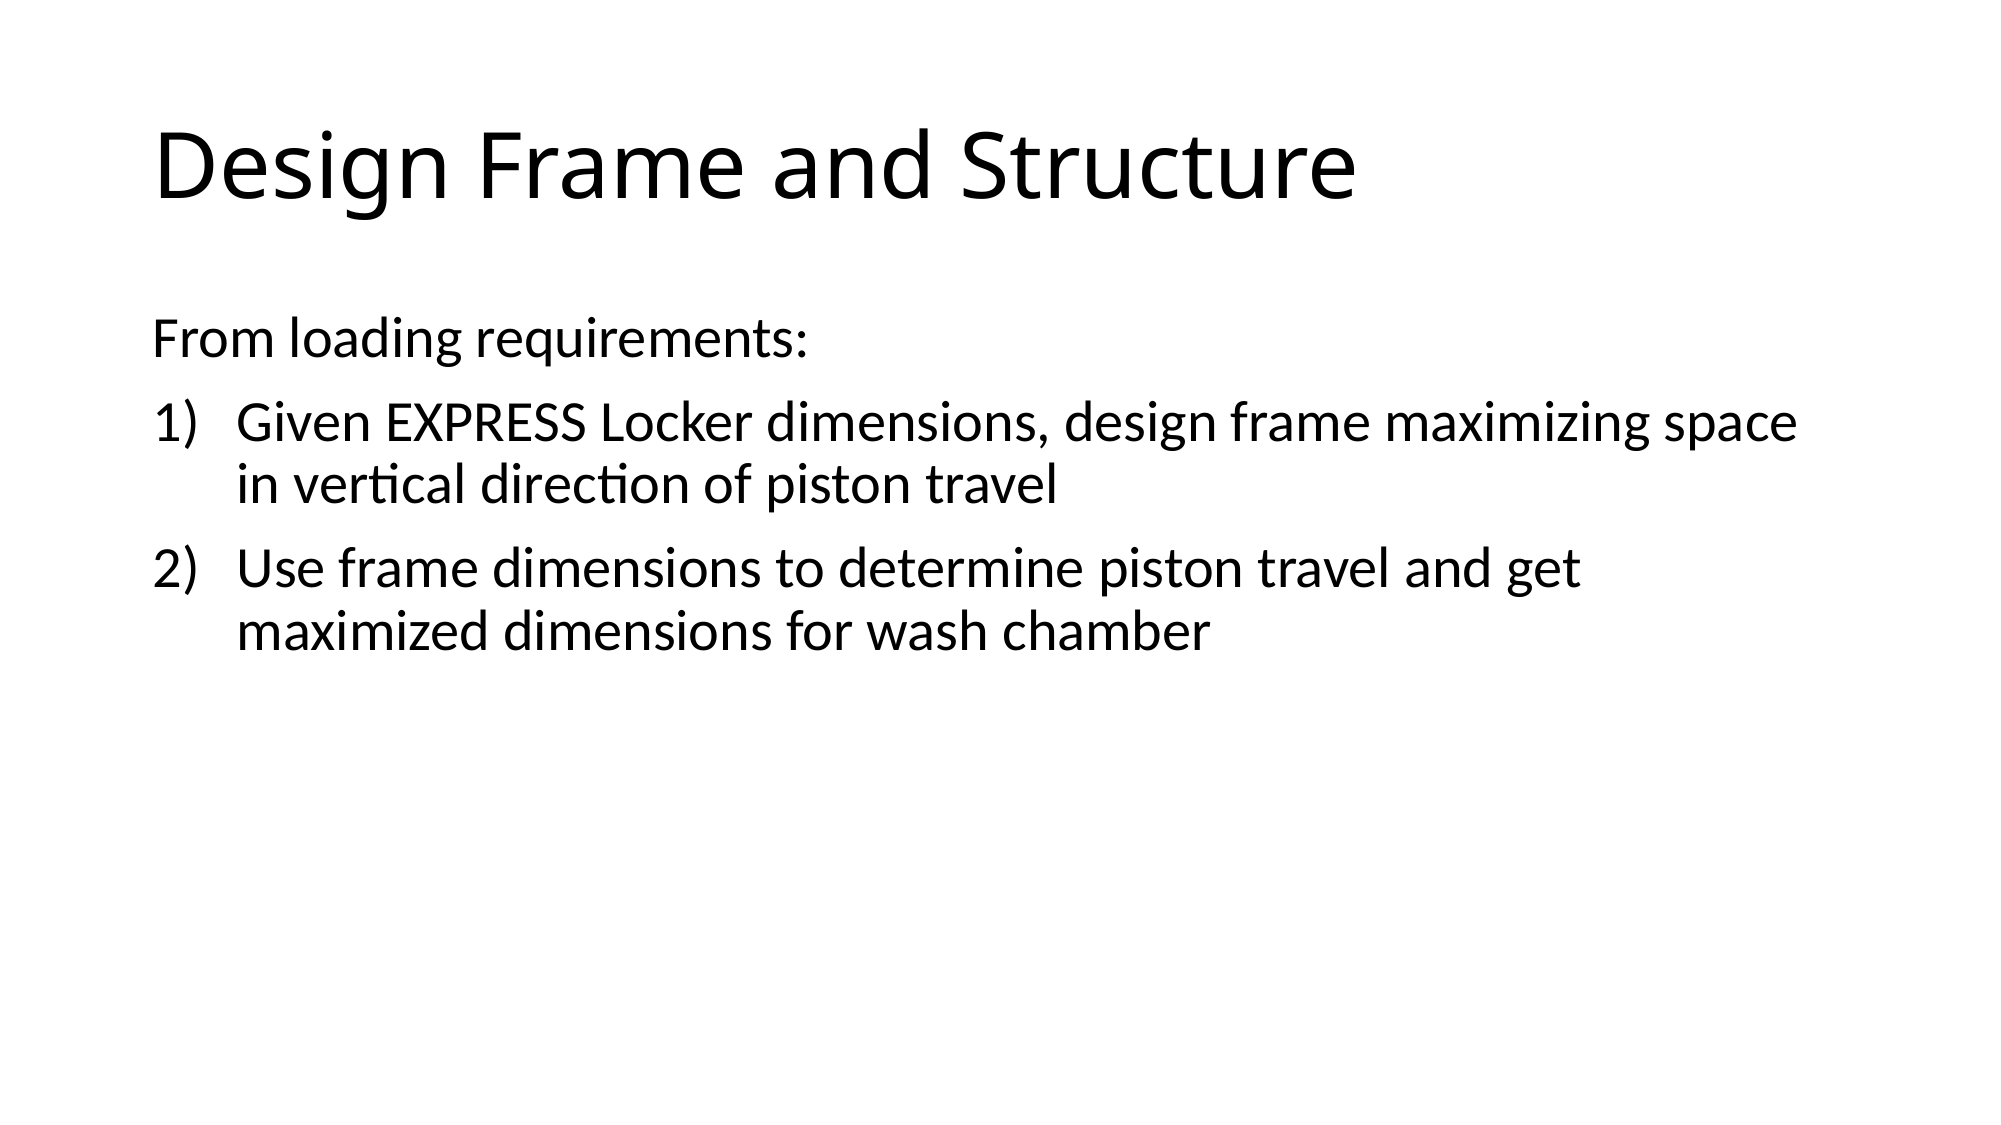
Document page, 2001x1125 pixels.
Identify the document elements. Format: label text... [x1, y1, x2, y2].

title Design Frame and Structure [137, 59, 1863, 278]
list From loading requirements: Given EXPRESS Locker dimensions, design frame maximizing space in vertical direction of piston travel Use frame dimensions to determine piston travel and get maximized dimensions for wash chamber [137, 299, 1863, 1014]
